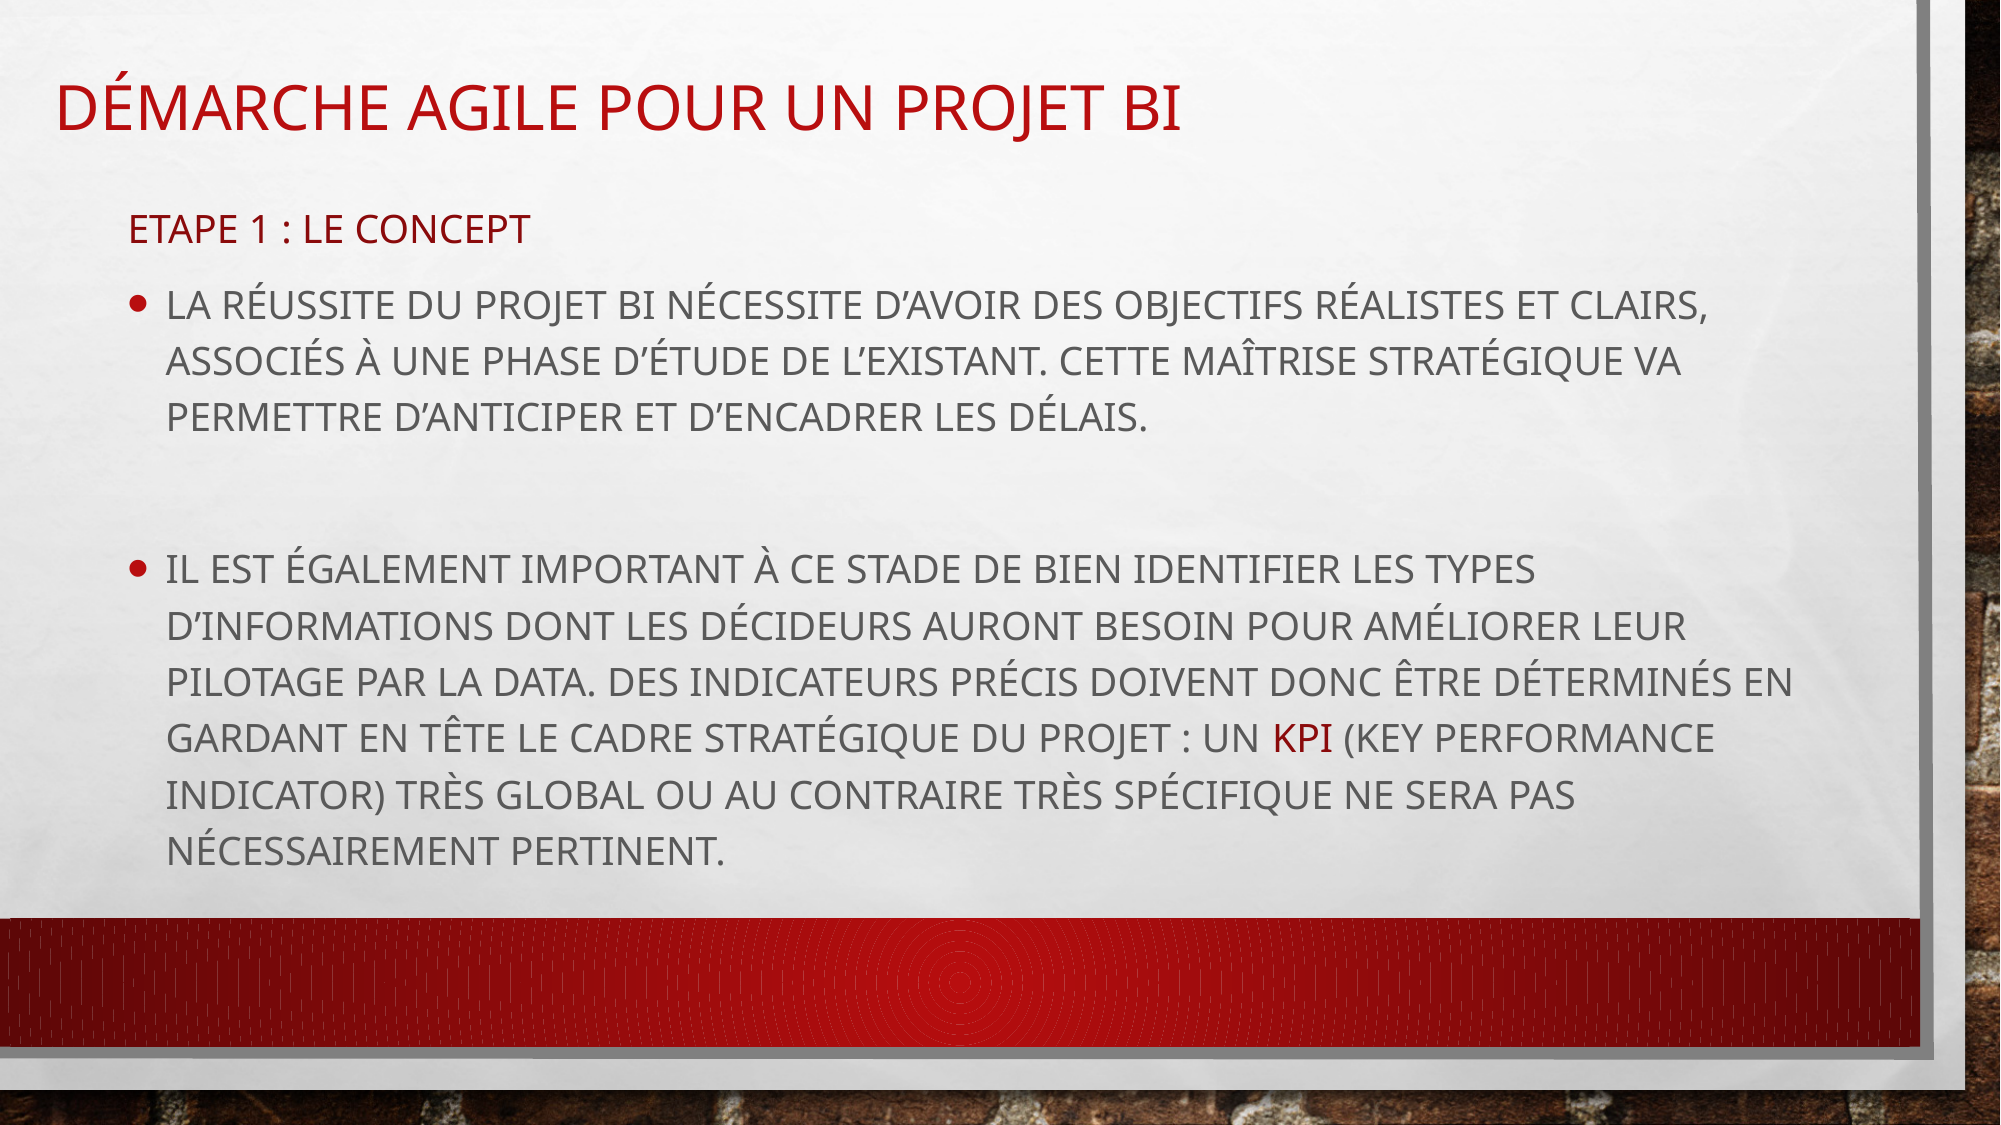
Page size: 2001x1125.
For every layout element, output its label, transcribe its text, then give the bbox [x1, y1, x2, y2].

list Etape 1 : le concept La réussite du projet BI nécessite d’avoir des objectifs réalistes et clairs, associés à une phase d’étude de l’existant. Cette maîtrise stratégique va permettre d’anticiper et d’encadrer les délais. Il est également important à ce stade de bien identifier les types d’informations dont les décideurs auront besoin pour améliorer leur pilotage par la data. Des indicateurs précis doivent donc être déterminés en gardant en tête le cadre stratégique du projet : un KPI (Key Performance Indicator) très global ou au contraire très spécifique ne sera pas nécessairement pertinent. [112, 205, 1818, 882]
picture [0, 0, 2000, 1125]
title Démarche agile Pour un projet BI [40, 15, 1868, 205]
